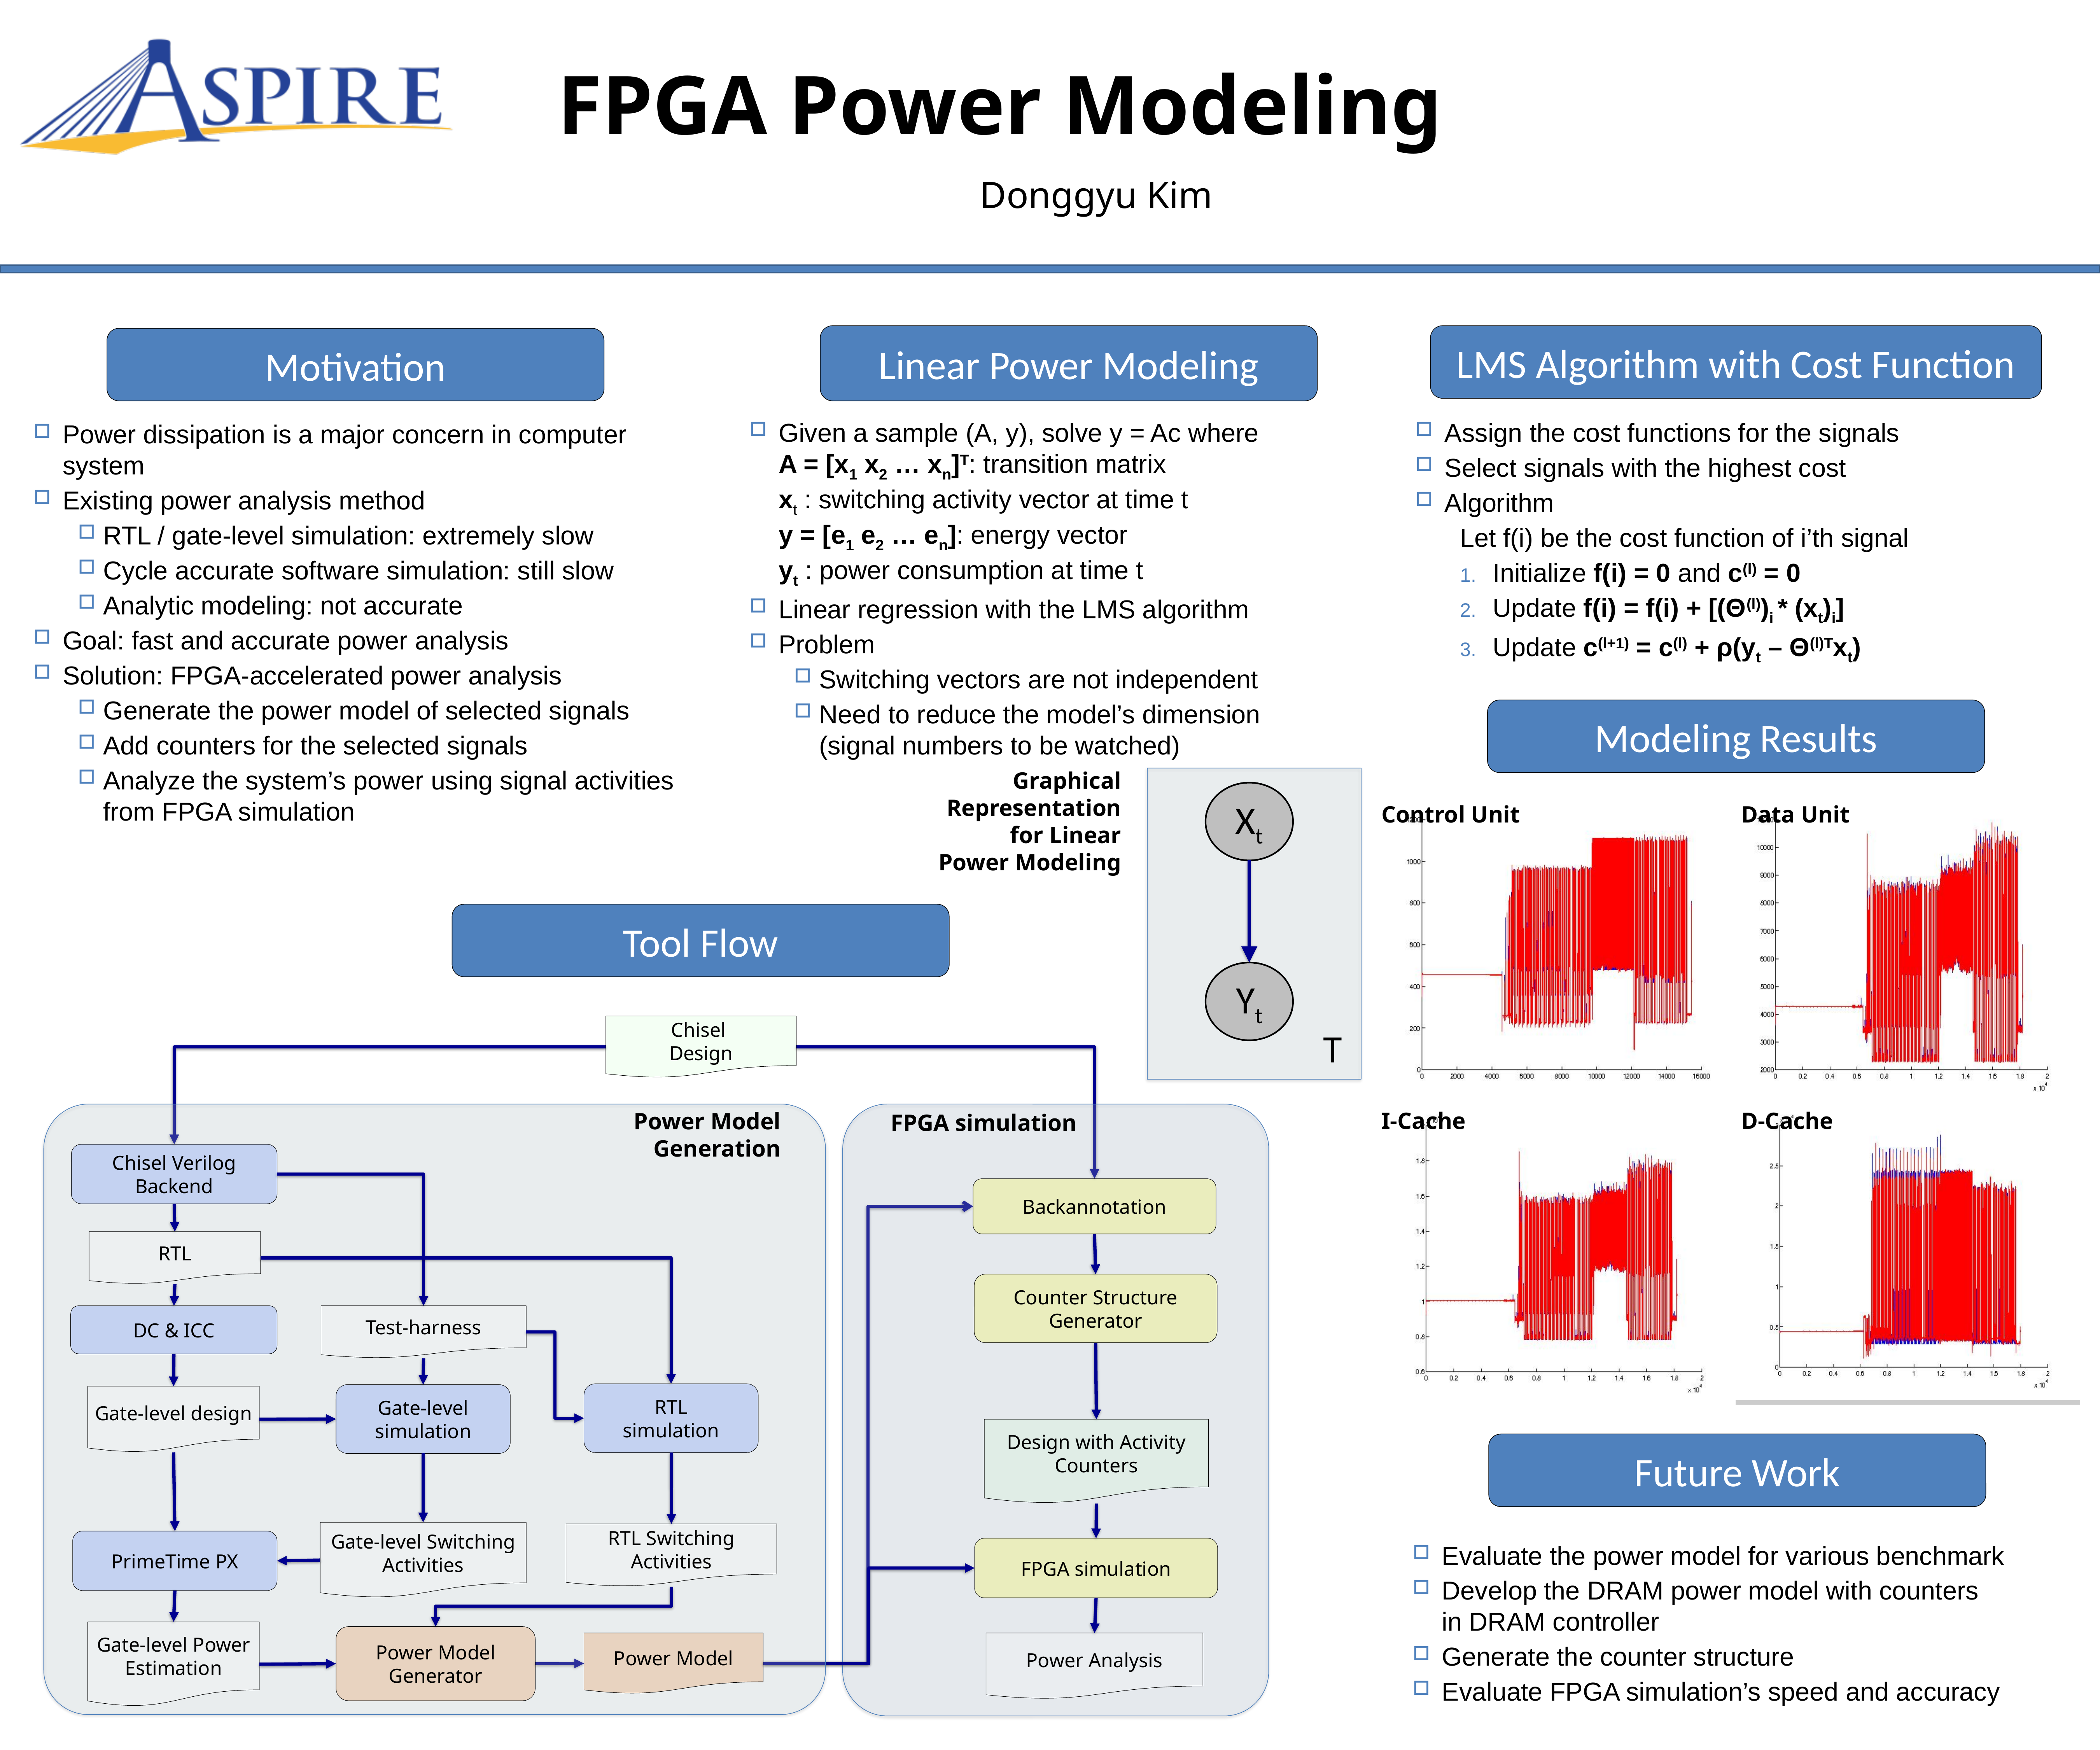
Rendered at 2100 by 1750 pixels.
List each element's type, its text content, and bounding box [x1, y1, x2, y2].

text_box Given a sample (A, y), solve y = Ac where A = [x1 x2 … xn]T: transition matrix xt : switching activity vector at time t y = [e1 e2 … en]: energy vector yt : power consumption at time t Linear regression with the LMS algorithm Problem Switching vectors are not independent Need to reduce the model’s dimension (signal numbers to be watched) [744, 413, 1397, 763]
text_box FPGA Power Modeling [552, 50, 1736, 154]
table_cell [1737, 1403, 2080, 1405]
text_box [1147, 768, 1362, 1080]
text_box Future Work [1489, 1434, 1986, 1507]
text_box LMS Algorithm with Cost Function [1430, 326, 2042, 399]
text_box Graphical Representation for Linear Power Modeling [928, 763, 1127, 878]
text_box Evaluate the power model for various benchmark Develop the DRAM power model with counters in DRAM controller Generate the counter structure Evaluate FPGA simulation’s speed and accuracy [1407, 1536, 2100, 1709]
text_box Assign the cost functions for the signals Select signals with the highest cost Algorithm Let f(i) be the cost function of i’th signal Initialize f(i) = 0 and c(l) = 0 Update f(i) = f(i) + [(Θ(l))i * (xt)i] Update c(l+1) = c(l) + ρ(yt – Θ(l)Txt) [1409, 413, 2063, 668]
text_box Motivation [107, 328, 604, 401]
text_box Linear Power Modeling [820, 326, 1318, 401]
text_box I-Cache [1376, 1107, 1378, 1137]
text_box Power dissipation is a major concern in computer system Existing power analysis method RTL / gate-level simulation: extremely slow Cycle accurate software simulation: still slow Analytic modeling: not accurate Goal: fast and accurate power analysis Solution: FPGA-accelerated power analysis Generate the power model of selected signals Add counters for the selected signals Analyze the system’s power using signal activities from FPGA simulation [28, 415, 681, 829]
text_box [0, 264, 2100, 273]
picture [1376, 797, 2081, 1405]
text_box Modeling Results [1488, 700, 1985, 773]
text_box Tool Flow [452, 904, 949, 977]
picture [1, 19, 472, 175]
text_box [44, 1016, 1269, 1716]
text_box Donggyu Kim [555, 169, 1638, 219]
